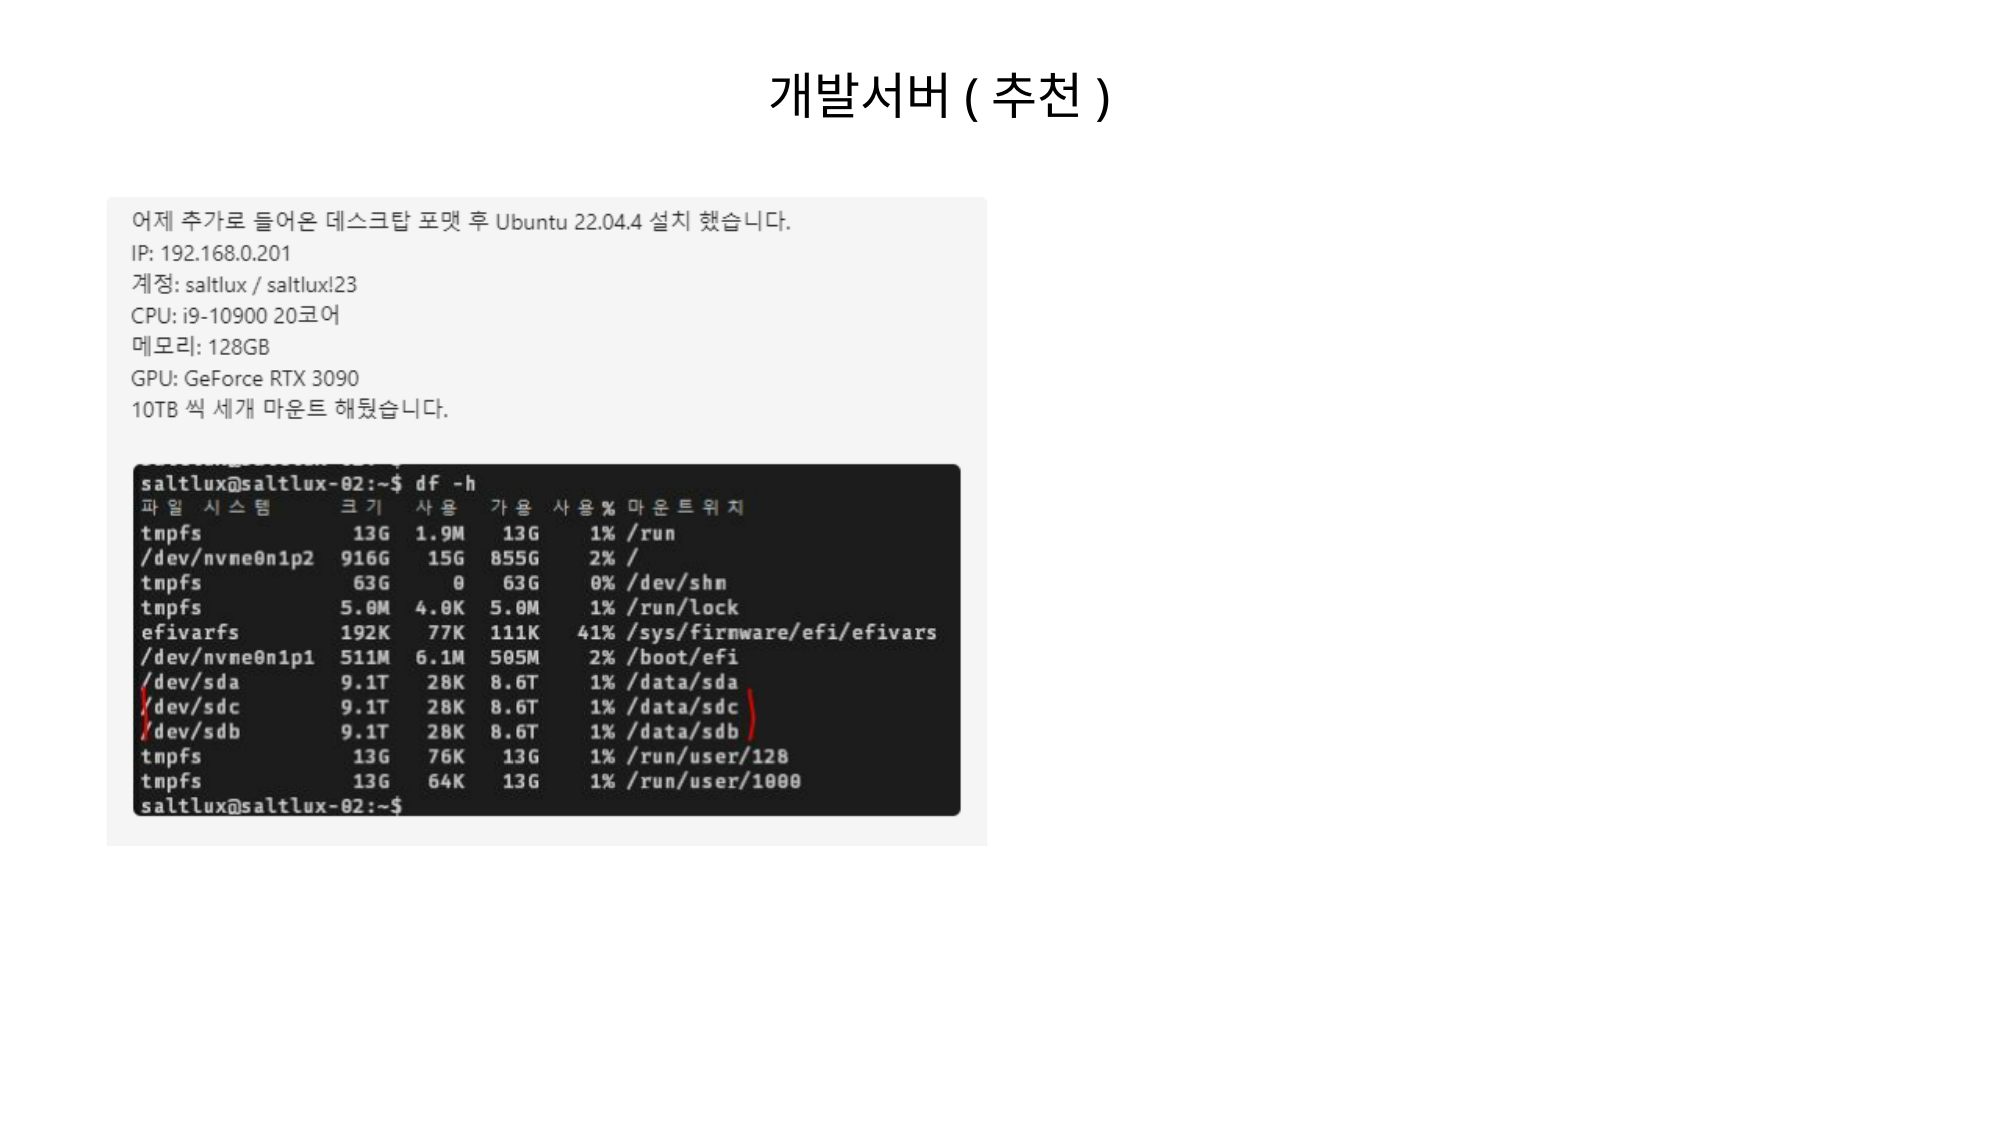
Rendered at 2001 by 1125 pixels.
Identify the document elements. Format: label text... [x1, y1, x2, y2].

picture [96, 196, 1001, 847]
subtitle 개발서버(추천) [189, 63, 1690, 182]
